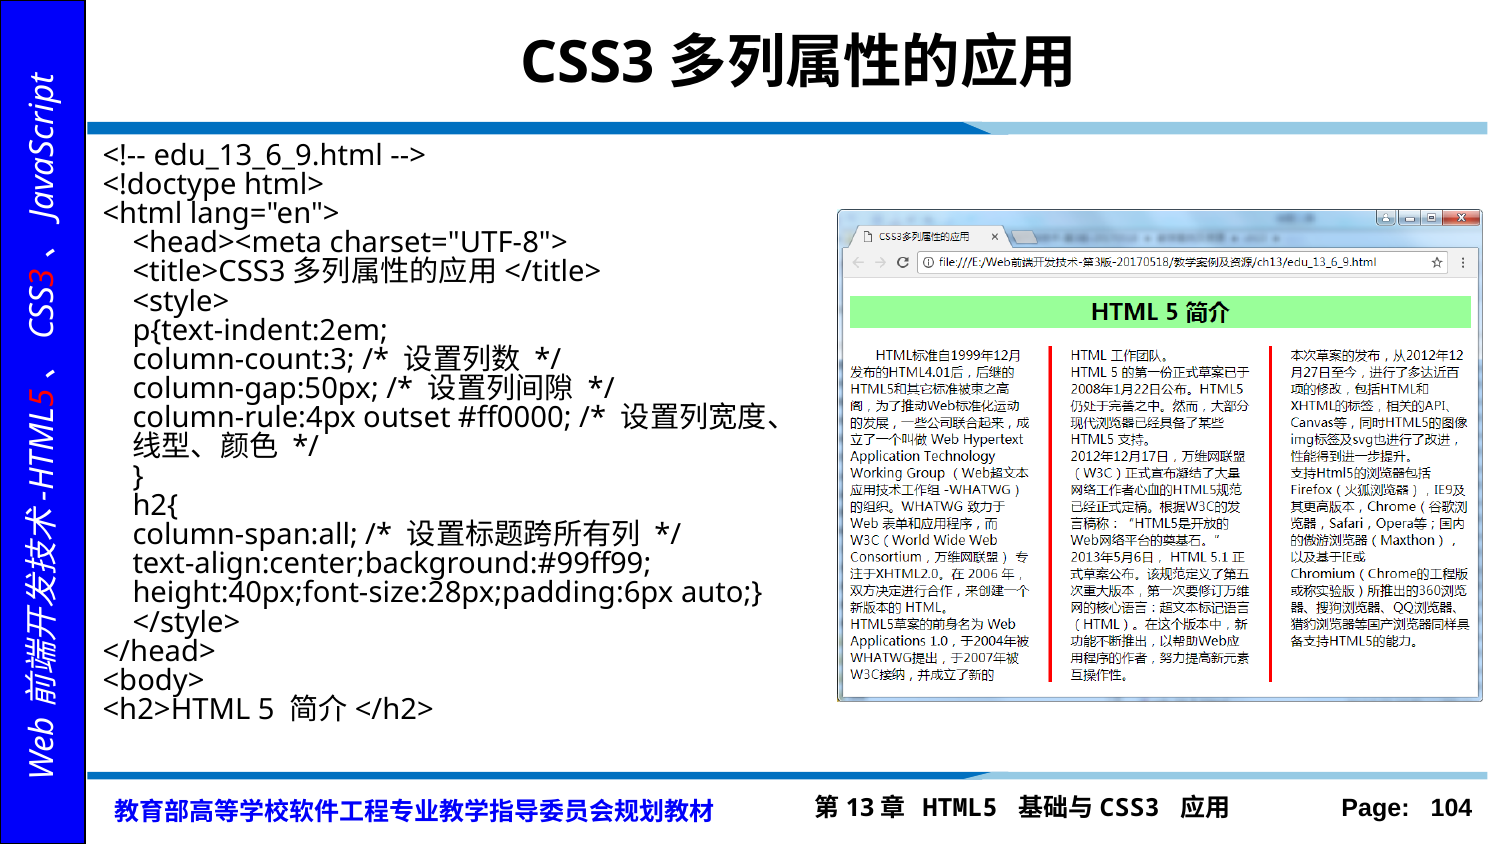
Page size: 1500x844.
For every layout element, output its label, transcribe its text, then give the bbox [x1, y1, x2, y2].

list <!-- edu_13_6_9.html --> <!doctype html> <html lang="en"> <head><meta charset="UTF-8"> <title>CSS3多列属性的应用</title> <style> p{text-indent:2em; column-count:3; /* 设置列数 */ column-gap:50px; /* 设置列间隙 */ column-rule:4px outset #ff0000; /* 设置列宽度、线型、颜色 */ } h2{ column-span:all; /* 设置标题跨所有列 */ text-align:center;background:#99ff99; height:40px;font-size:28px;padding:6px auto;} </style> </head> <body> <h2>HTML 5 简介</h2> [86, 133, 814, 773]
picture [837, 209, 1484, 702]
title CSS3多列属性的应用 [161, 11, 1436, 106]
